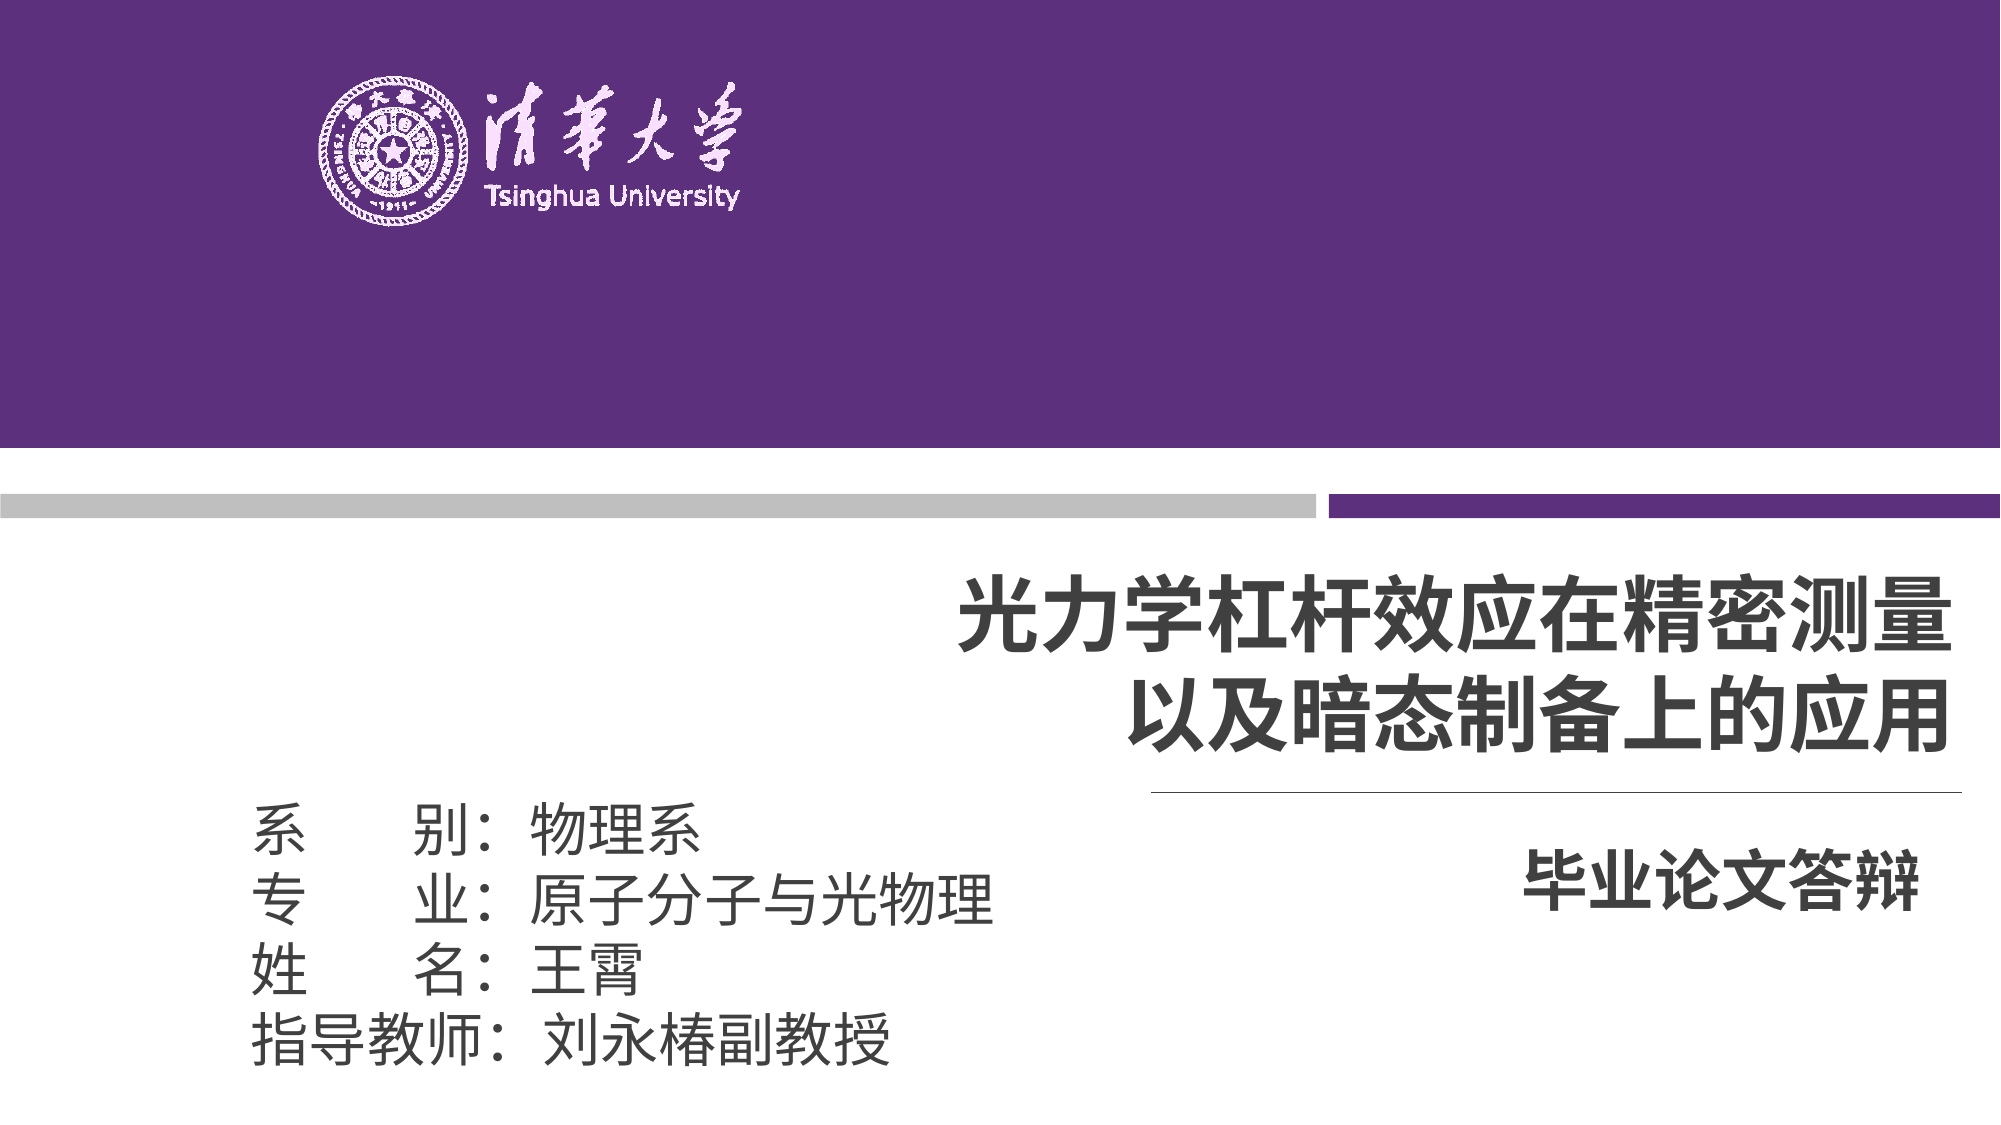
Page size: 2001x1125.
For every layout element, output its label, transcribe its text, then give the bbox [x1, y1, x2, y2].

picture [272, 43, 788, 262]
text_box 系 别：物理系 专 业：原子分子与光物理 姓 名：王霄 指导教师：刘永椿副教授 [235, 785, 1505, 1125]
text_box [0, 493, 2000, 519]
text_box [0, 0, 2000, 449]
text_box 光力学杠杆效应在精密测量 以及暗态制备上的应用 [941, 554, 1970, 770]
text_box 毕业论文答辩 [1506, 830, 1937, 926]
